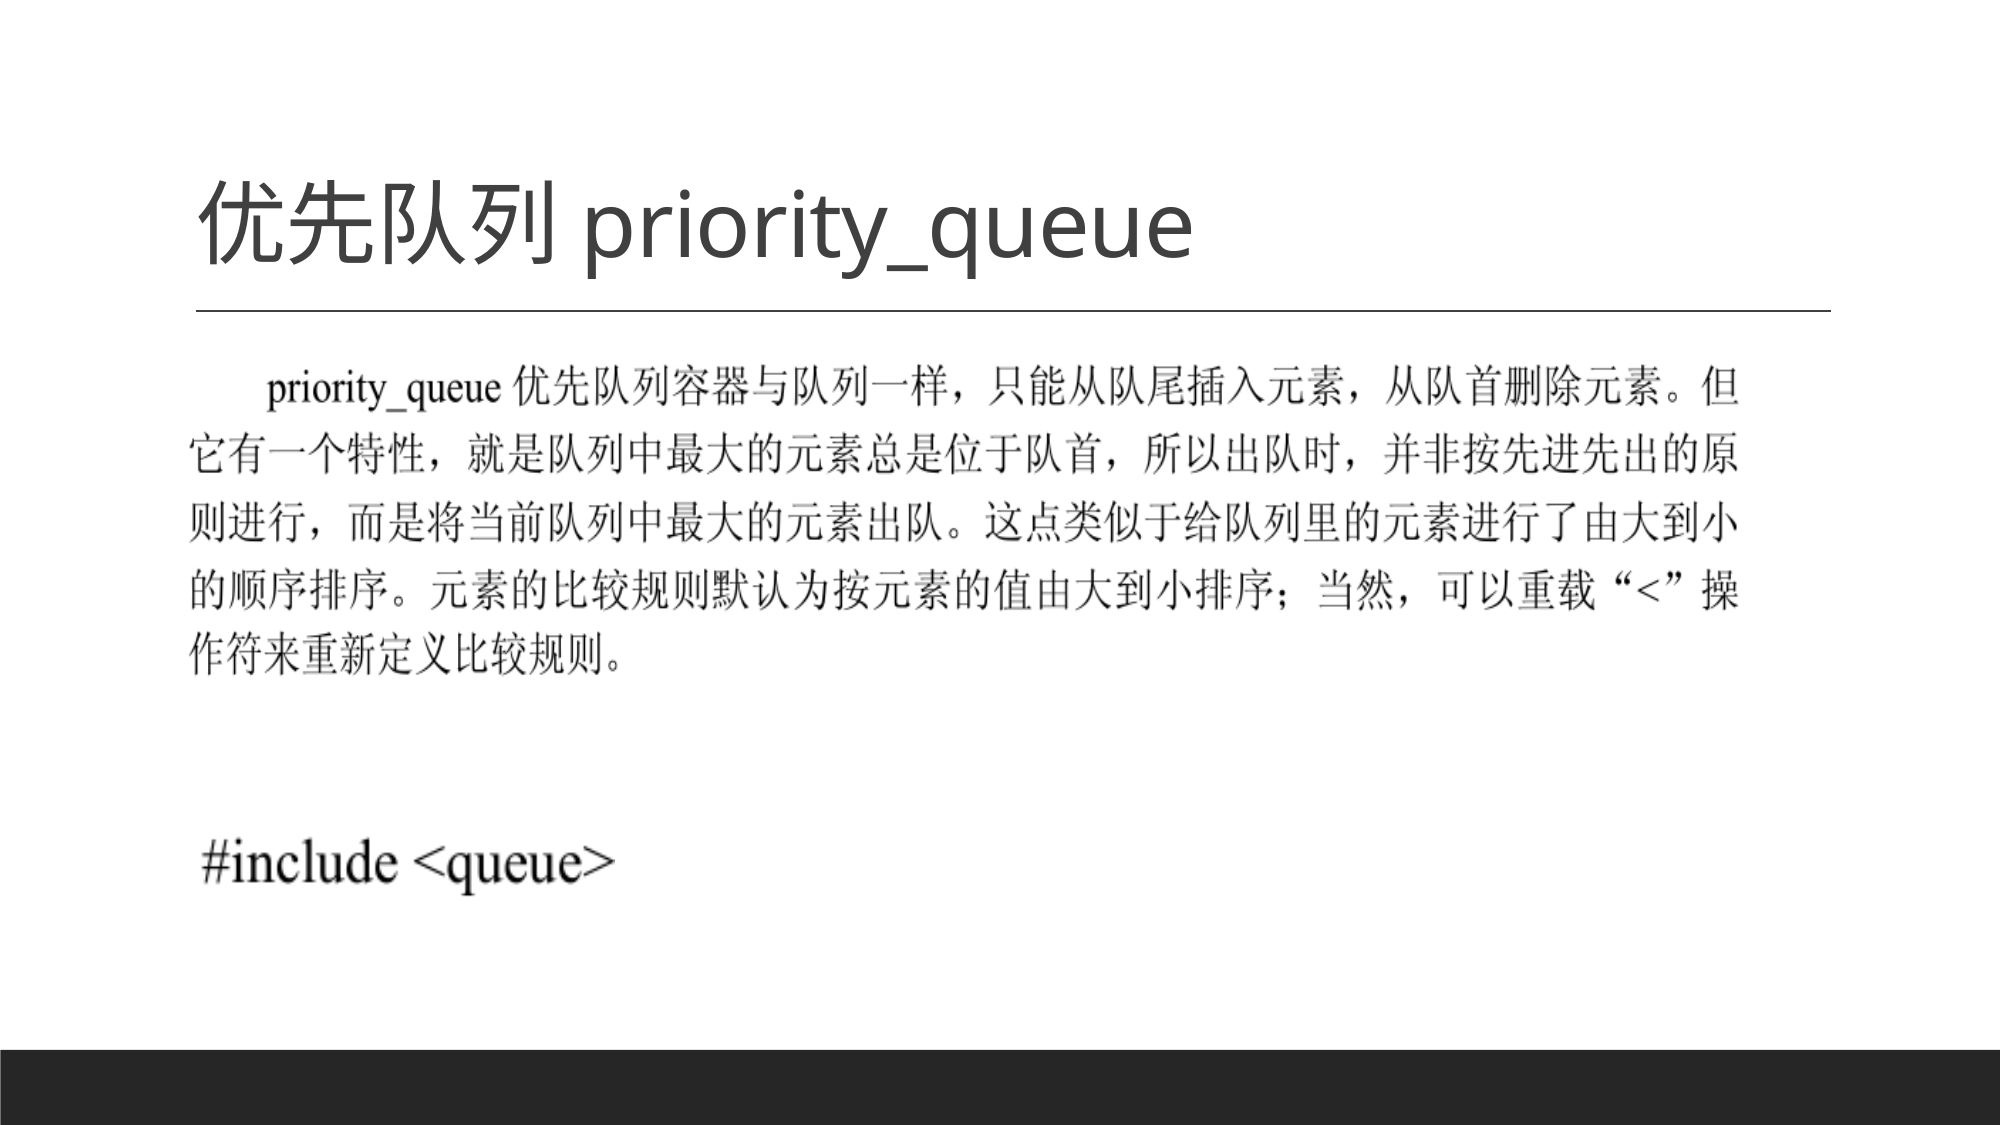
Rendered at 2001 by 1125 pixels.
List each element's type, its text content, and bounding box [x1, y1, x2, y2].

title 优先队列priority_queue [180, 47, 1830, 285]
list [166, 356, 1768, 634]
picture [198, 813, 615, 904]
picture [179, 616, 634, 692]
